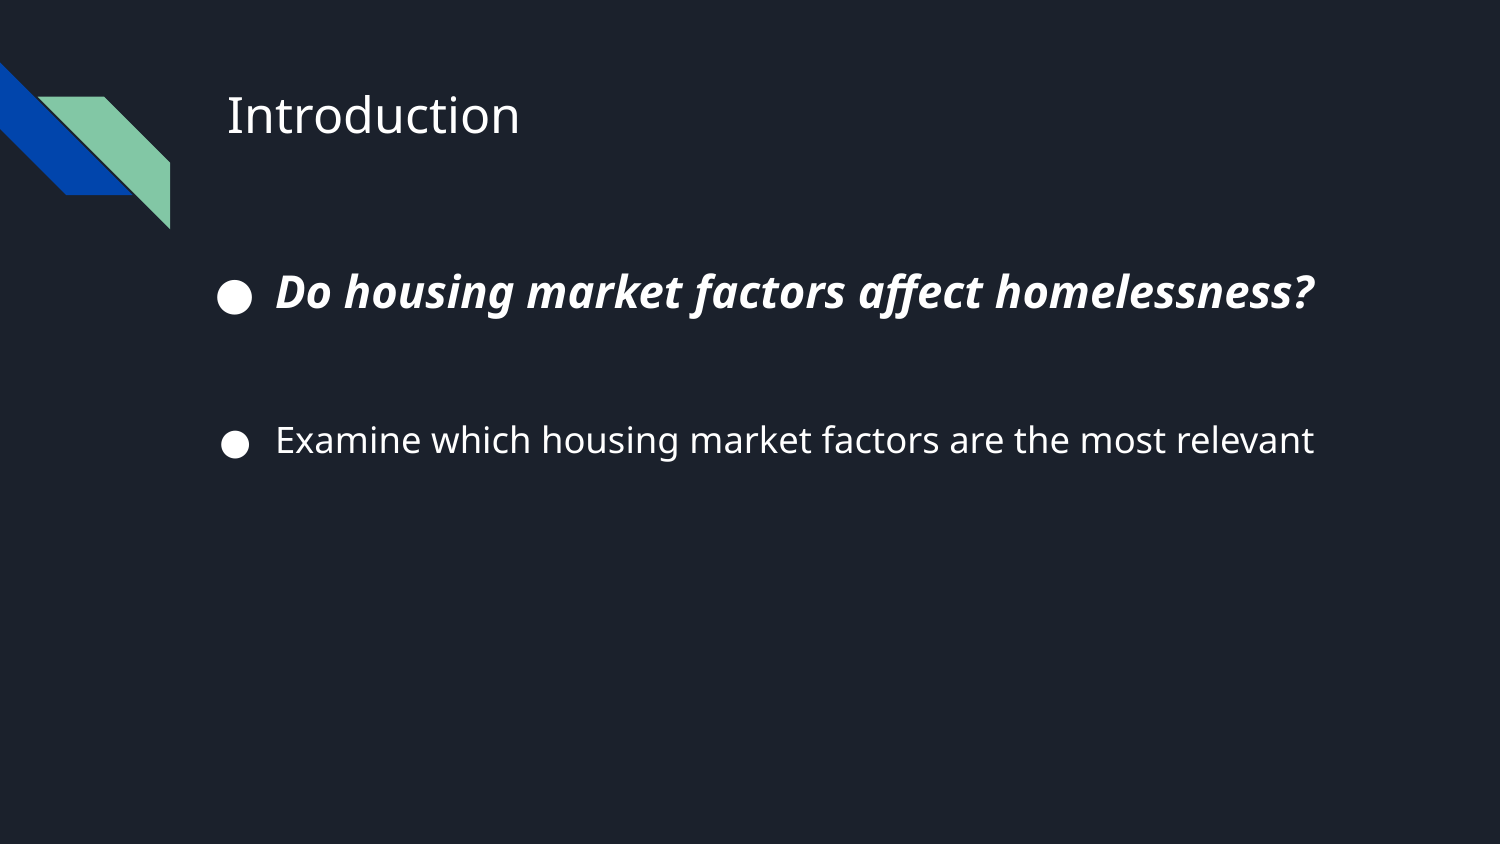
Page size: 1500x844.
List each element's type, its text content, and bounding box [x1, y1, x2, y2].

list Do housing market factors affect homelessness? Examine which housing market factors are the most relevant [185, 183, 1417, 661]
title Introduction [212, 64, 1368, 183]
